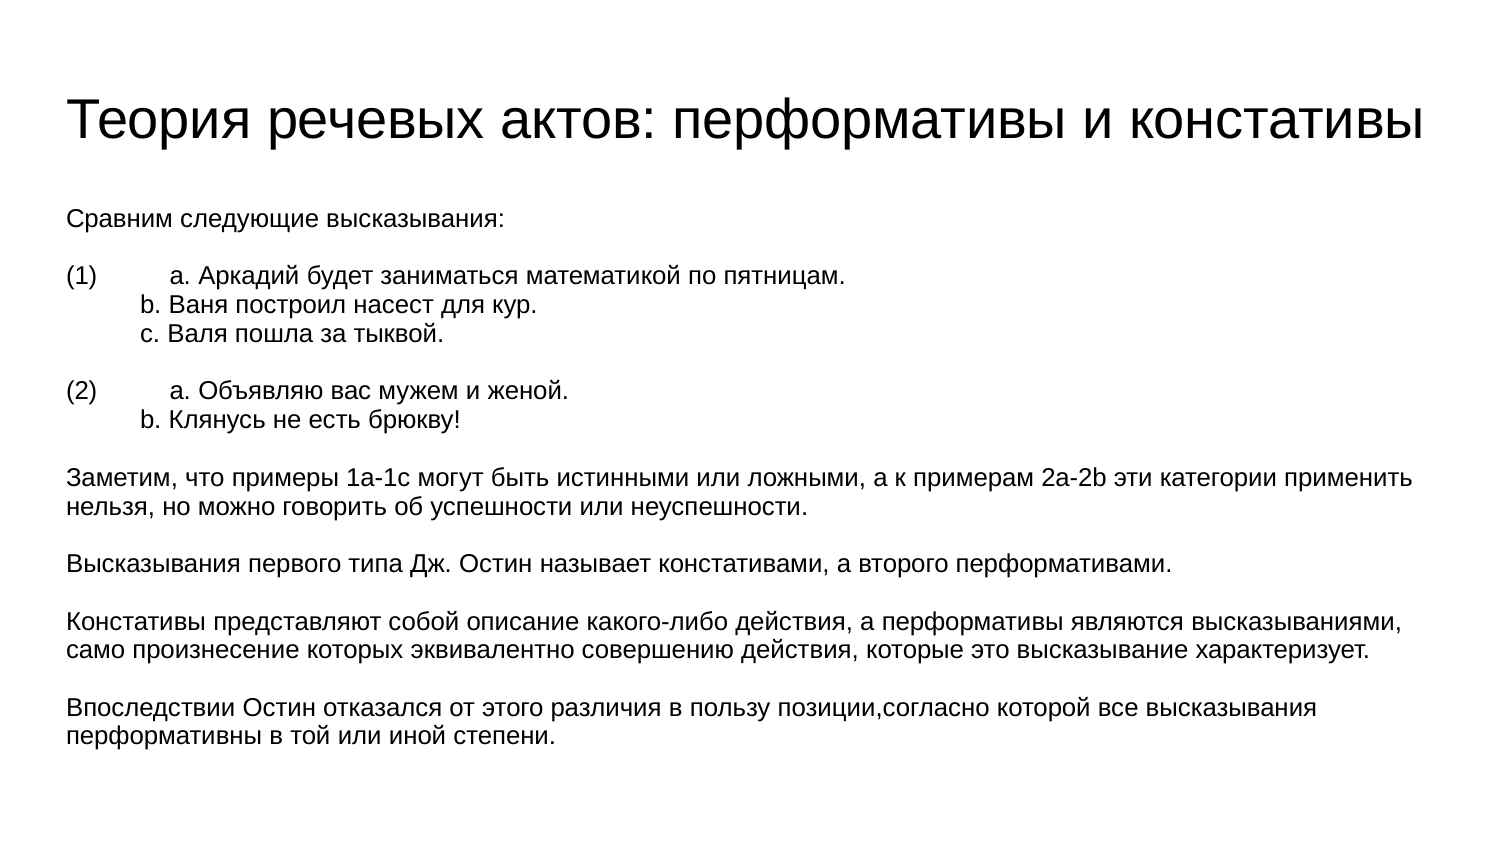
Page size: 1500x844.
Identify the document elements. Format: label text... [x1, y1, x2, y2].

list Сравним следующие высказывания: (1) a. Аркадий будет заниматься математикой по пятницам. b. Ваня построил насест для кур. c. Валя пошла за тыквой. (2) a. Объявляю вас мужем и женой. b. Клянусь не есть брюкву! Заметим, что примеры 1a-1c могут быть истинными или ложными, а к примерам 2a-2b эти категории применить нельзя, но можно говорить об успешности или неуспешности. Высказывания первого типа Дж. Остин называет констативами, а второго перформативами. Констативы представляют собой описание какого-либо действия, а перформативы являются высказываниями, само произнесение которых эквивалентно совершению действия, которые это высказывание характеризует. Впоследствии Остин отказался от этого различия в пользу позиции,согласно которой все высказывания перформативны в той или иной степени. [51, 189, 1449, 769]
title Теория речевых актов: перформативы и констативы [51, 72, 1449, 167]
